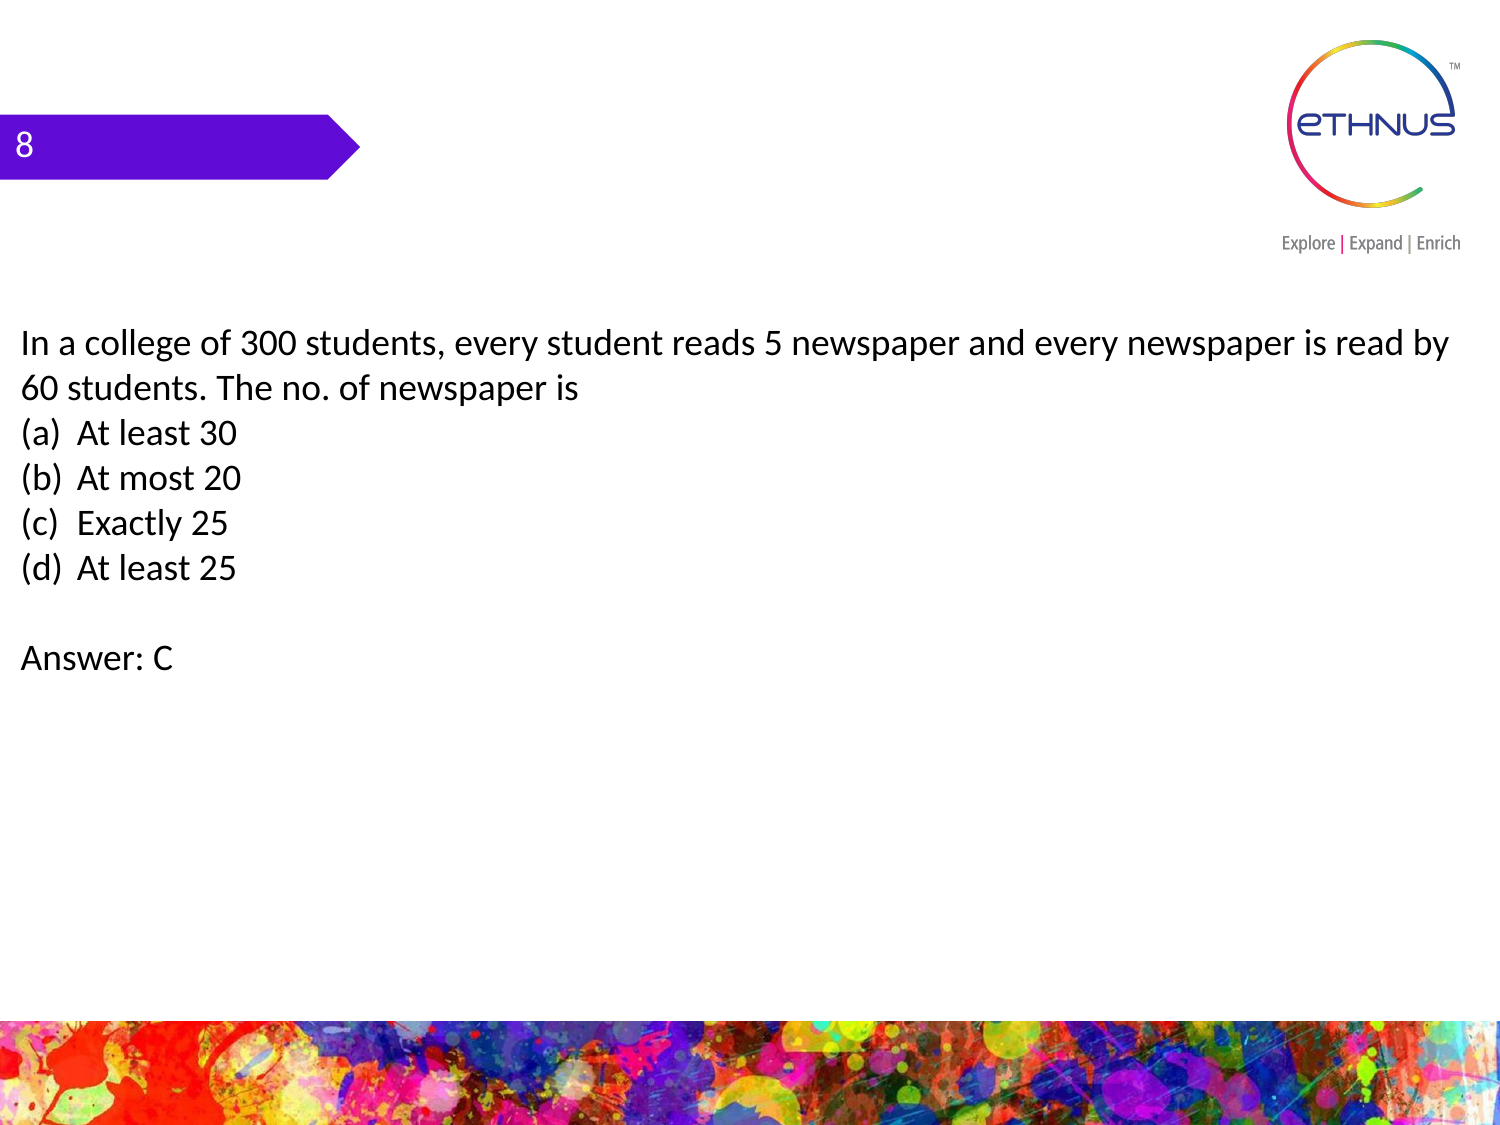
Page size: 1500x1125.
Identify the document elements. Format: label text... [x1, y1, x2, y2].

picture [1283, 40, 1460, 254]
picture [0, 1021, 1500, 1125]
list In a college of 300 students, every student reads 5 newspaper and every newspaper is read by 60 students. The no. of newspaper is At least 30 At most 20 Exactly 25 At least 25 Answer: C [0, 293, 1500, 729]
list 8 [0, 114, 324, 177]
